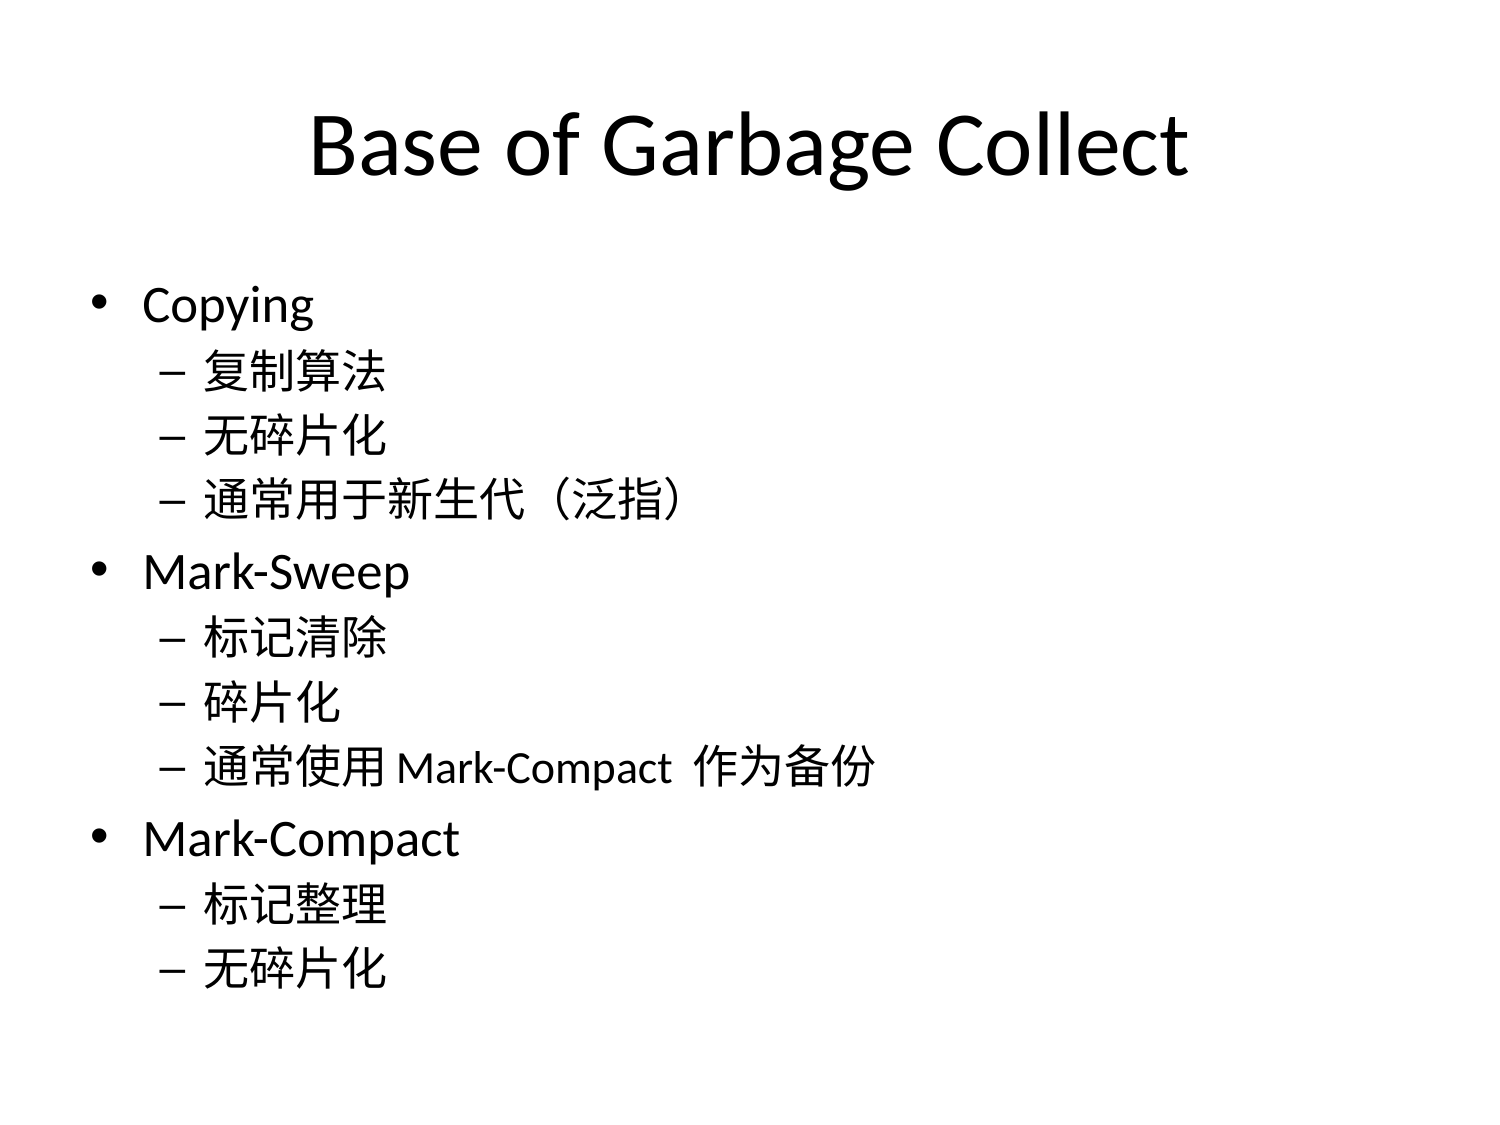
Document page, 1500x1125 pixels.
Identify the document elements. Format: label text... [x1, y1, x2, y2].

list Copying 复制算法 无碎片化 通常用于新生代（泛指） Mark-Sweep 标记清除 碎片化 通常使用Mark-Compact 作为备份 Mark-Compact 标记整理 无碎片化 [75, 262, 1425, 1005]
title Base of Garbage Collect [75, 45, 1425, 233]
